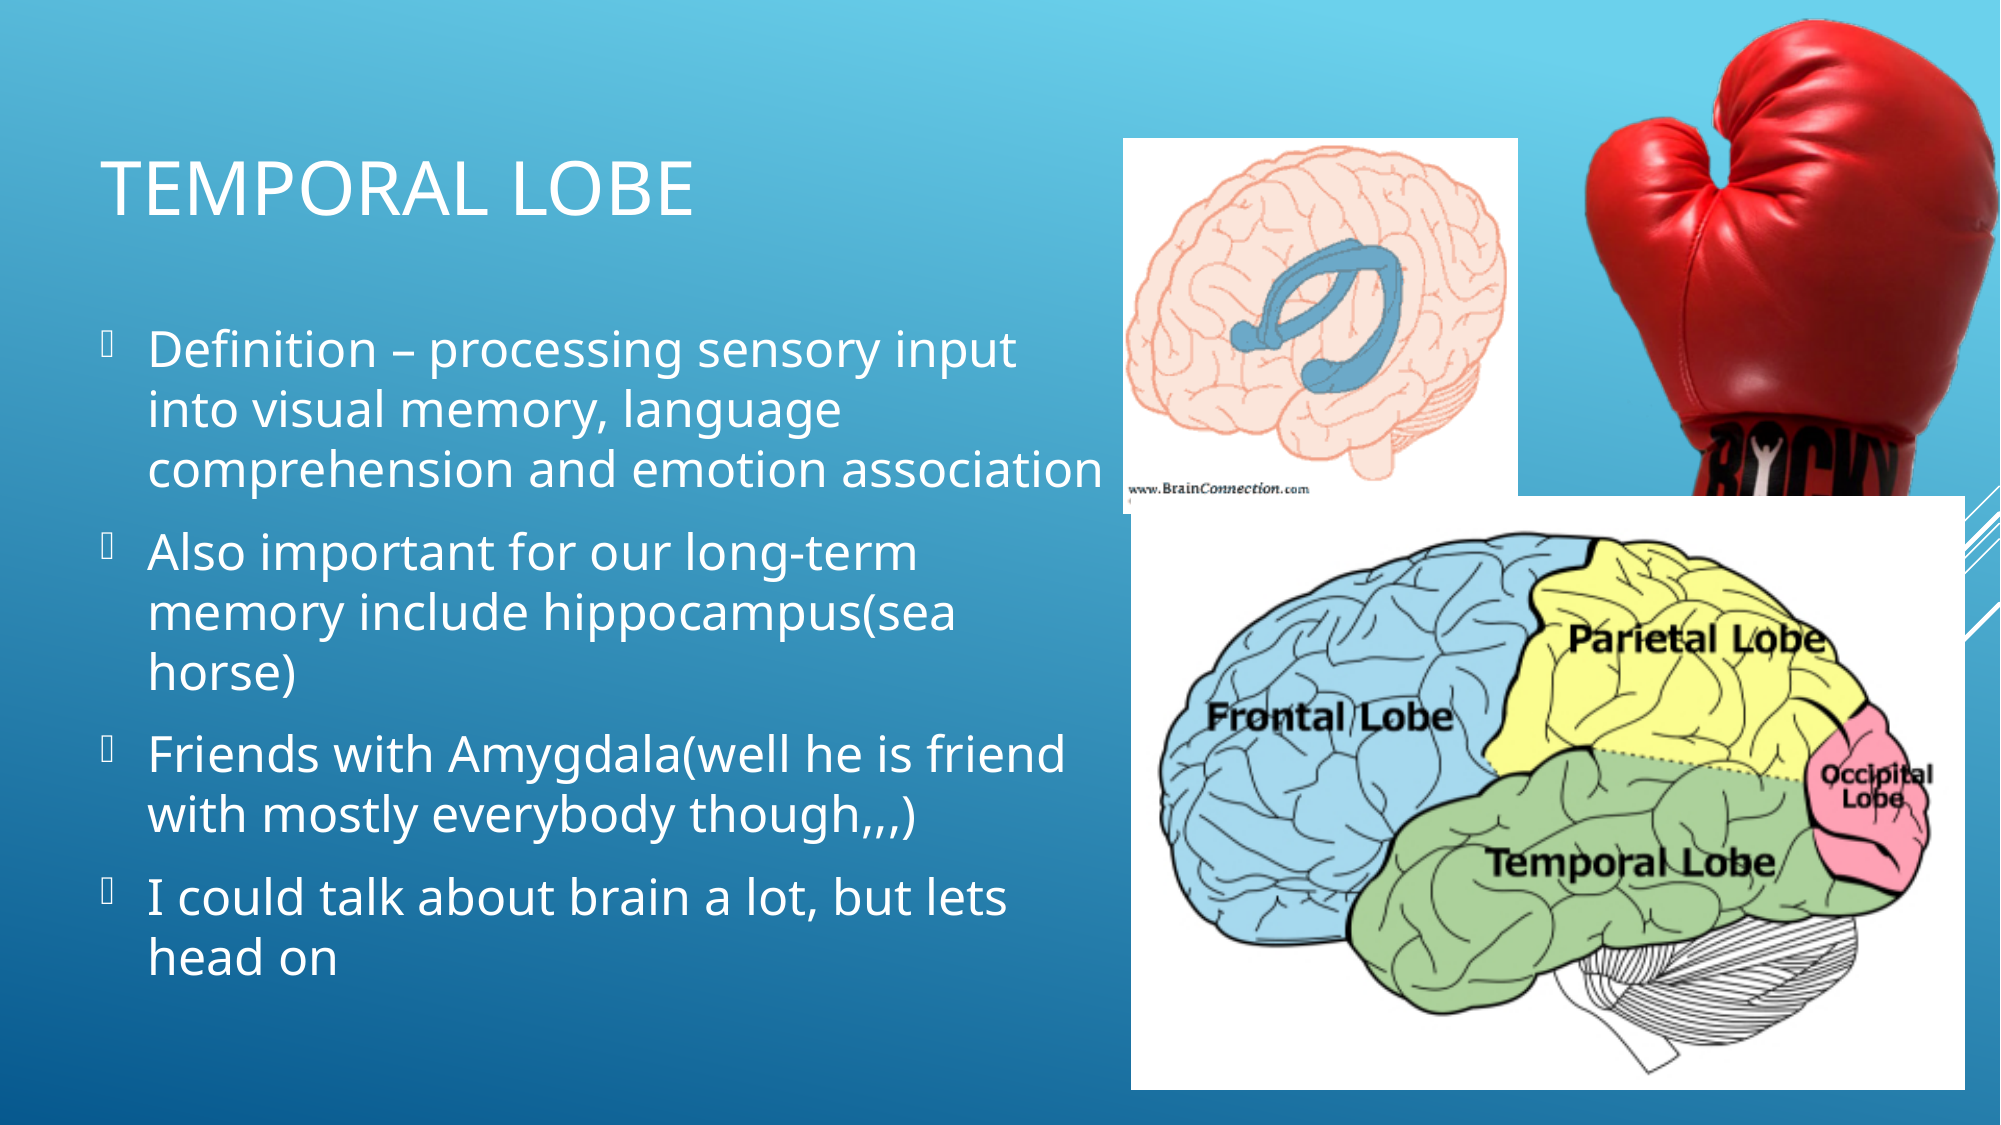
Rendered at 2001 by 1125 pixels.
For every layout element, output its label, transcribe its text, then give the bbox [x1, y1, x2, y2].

title Temporal Lobe [85, 62, 1374, 275]
picture [1123, 10, 2000, 1090]
list Definition – processing sensory input into visual memory, language comprehension and emotion association Also important for our long-term memory include hippocampus(sea horse) Friends with Amygdala(well he is friend with mostly everybody though,,,) I could talk about brain a lot, but lets head on [85, 275, 1124, 1028]
